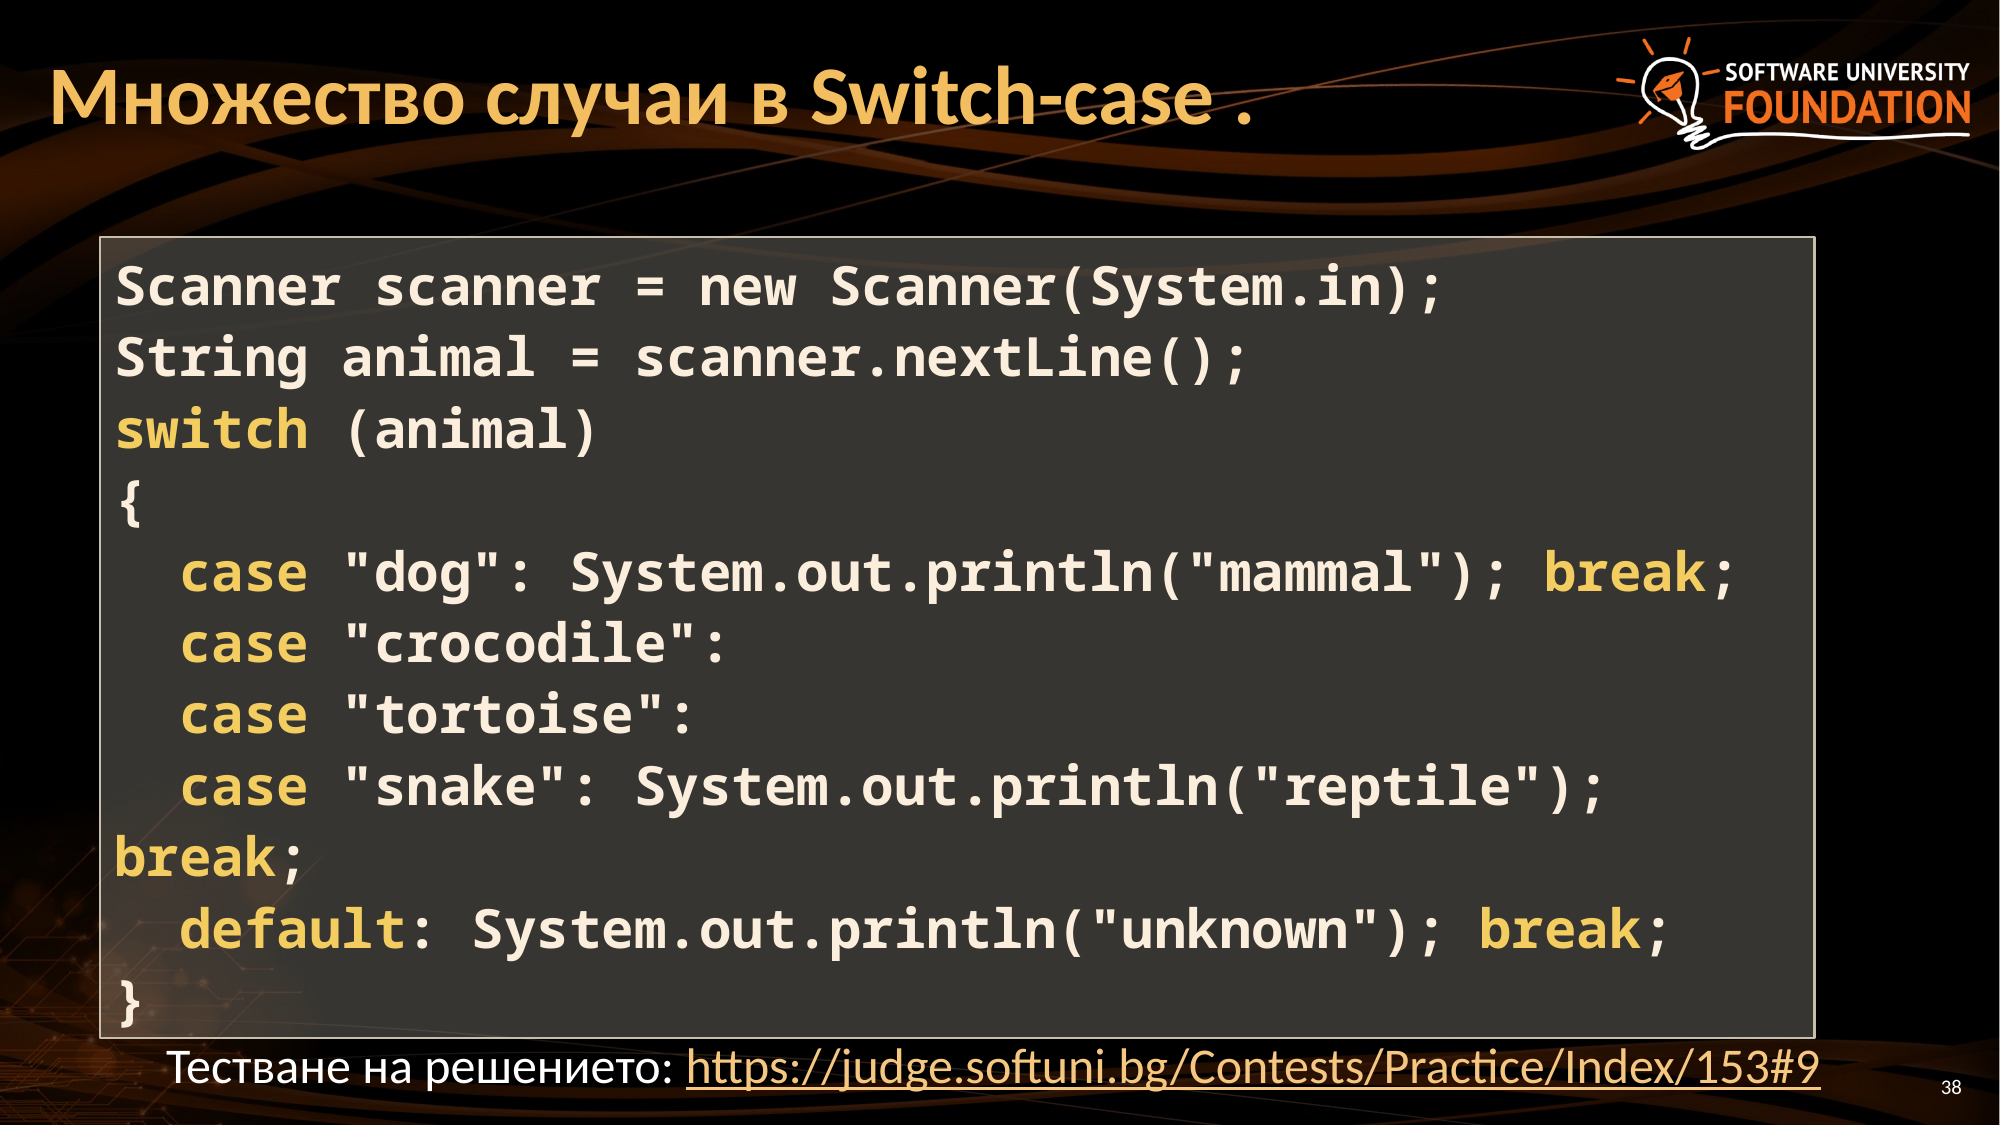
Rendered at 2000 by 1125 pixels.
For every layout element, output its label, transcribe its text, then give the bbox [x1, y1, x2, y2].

title Множество случаи в Switch-case . [30, 6, 1602, 189]
text_box Scanner scanner = new Scanner(System.in); String animal = scanner.nextLine(); switch (animal) { case "dog": System.out.println("mammal"); break; case "crocodile": case "tortoise": case "snake": System.out.println("reptile"); break; default: System.out.println("unknown"); break; } [99, 237, 1815, 1039]
text_box Тестване на решението: https://judge.softuni.bg/Contests/Practice/Index/153#9 [124, 1026, 1863, 1101]
slide_number 38 [1897, 1070, 1968, 1103]
picture [0, 0, 2000, 1125]
